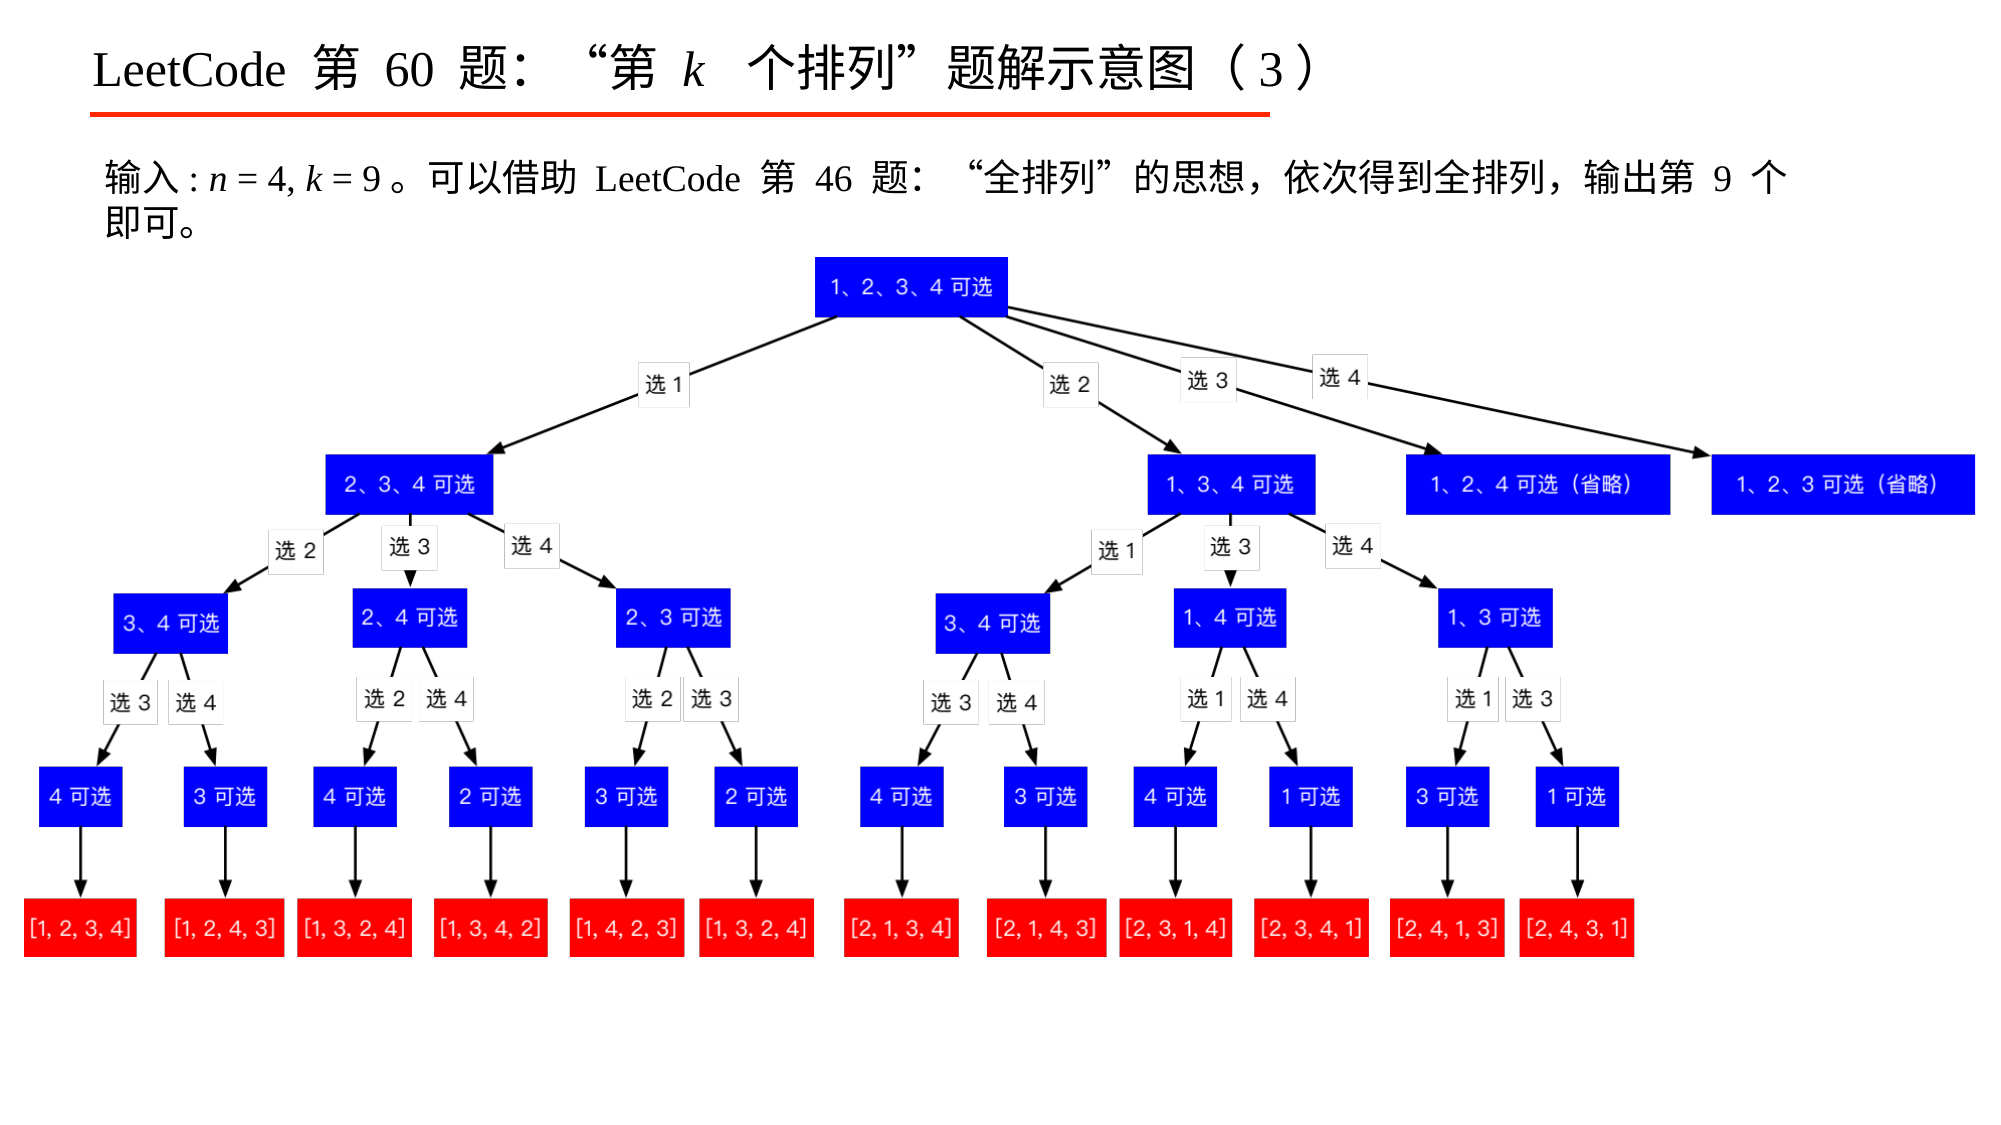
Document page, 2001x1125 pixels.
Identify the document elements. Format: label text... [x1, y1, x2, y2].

picture [23, 257, 1976, 957]
text_box LeetCode 第 60 题：“第 k 个排列”题解示意图（3） [77, 29, 1392, 105]
text_box 输入: n = 4, k = 9。可以借助 LeetCode 第 46 题：“全排列”的思想，依次得到全排列，输出第 9 个即可。 [90, 146, 1827, 252]
